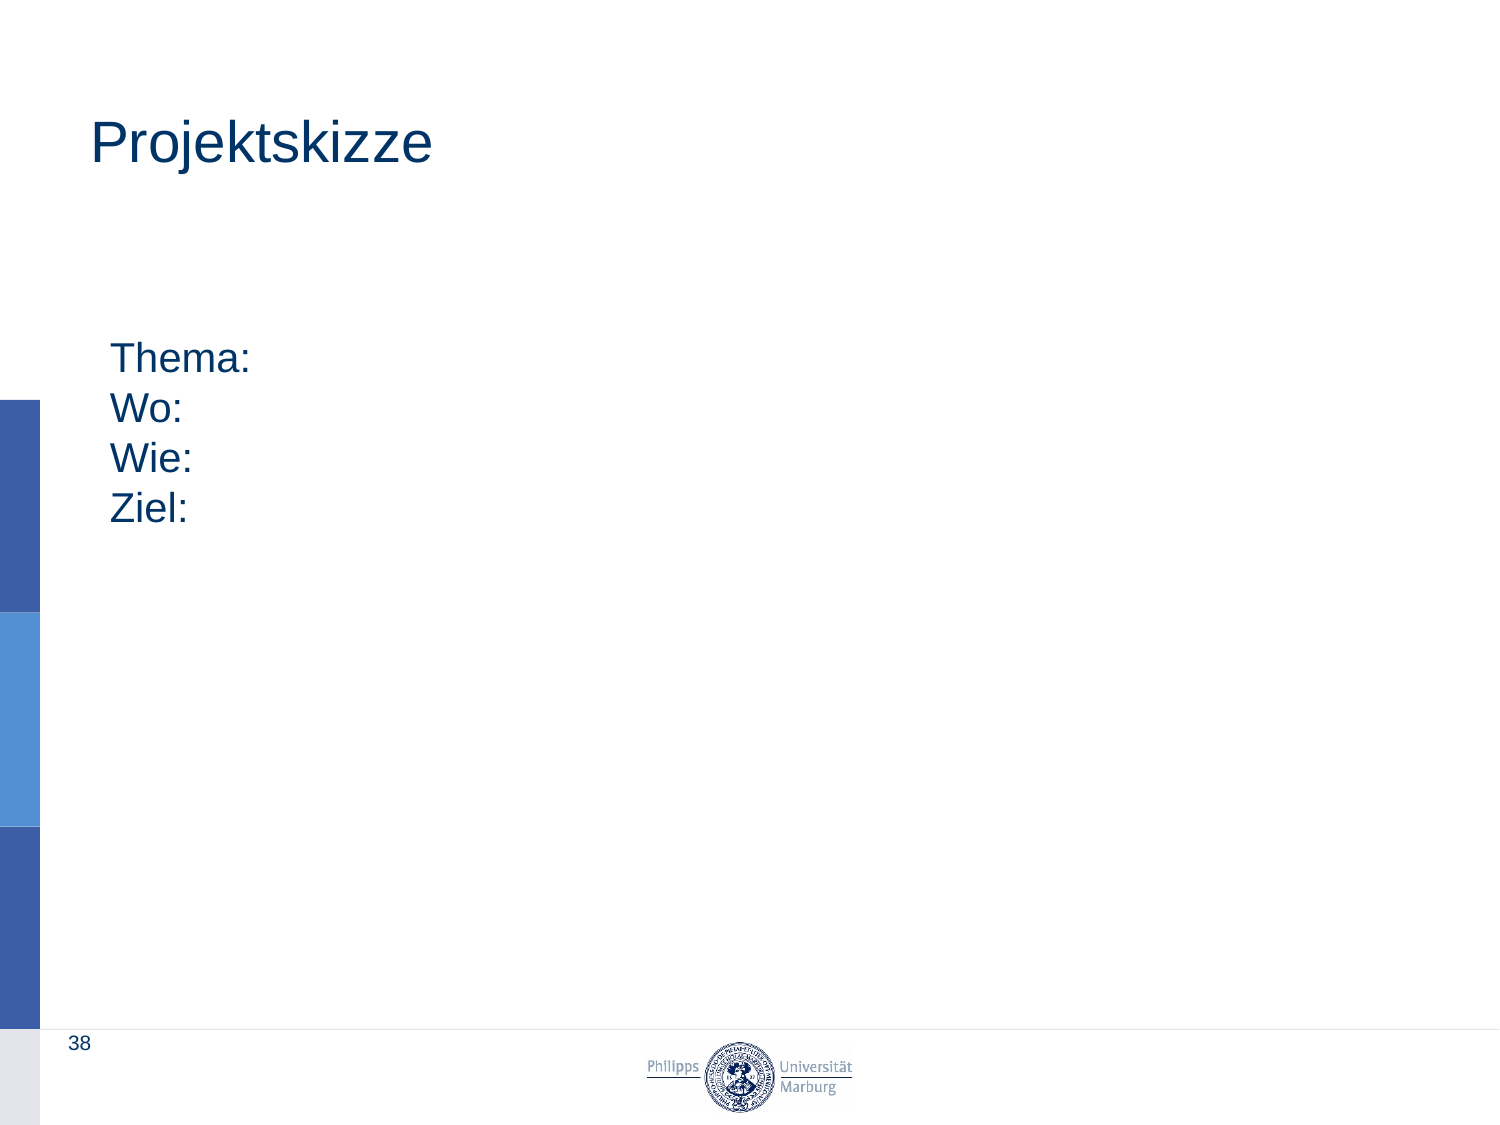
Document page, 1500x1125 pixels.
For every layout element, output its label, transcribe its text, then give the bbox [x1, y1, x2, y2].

title Projektskizze [75, 45, 1425, 233]
list Thema: Wo: Wie: Ziel: [64, 323, 1415, 988]
picture [646, 1041, 853, 1113]
slide_number 38 [53, 1022, 404, 1101]
